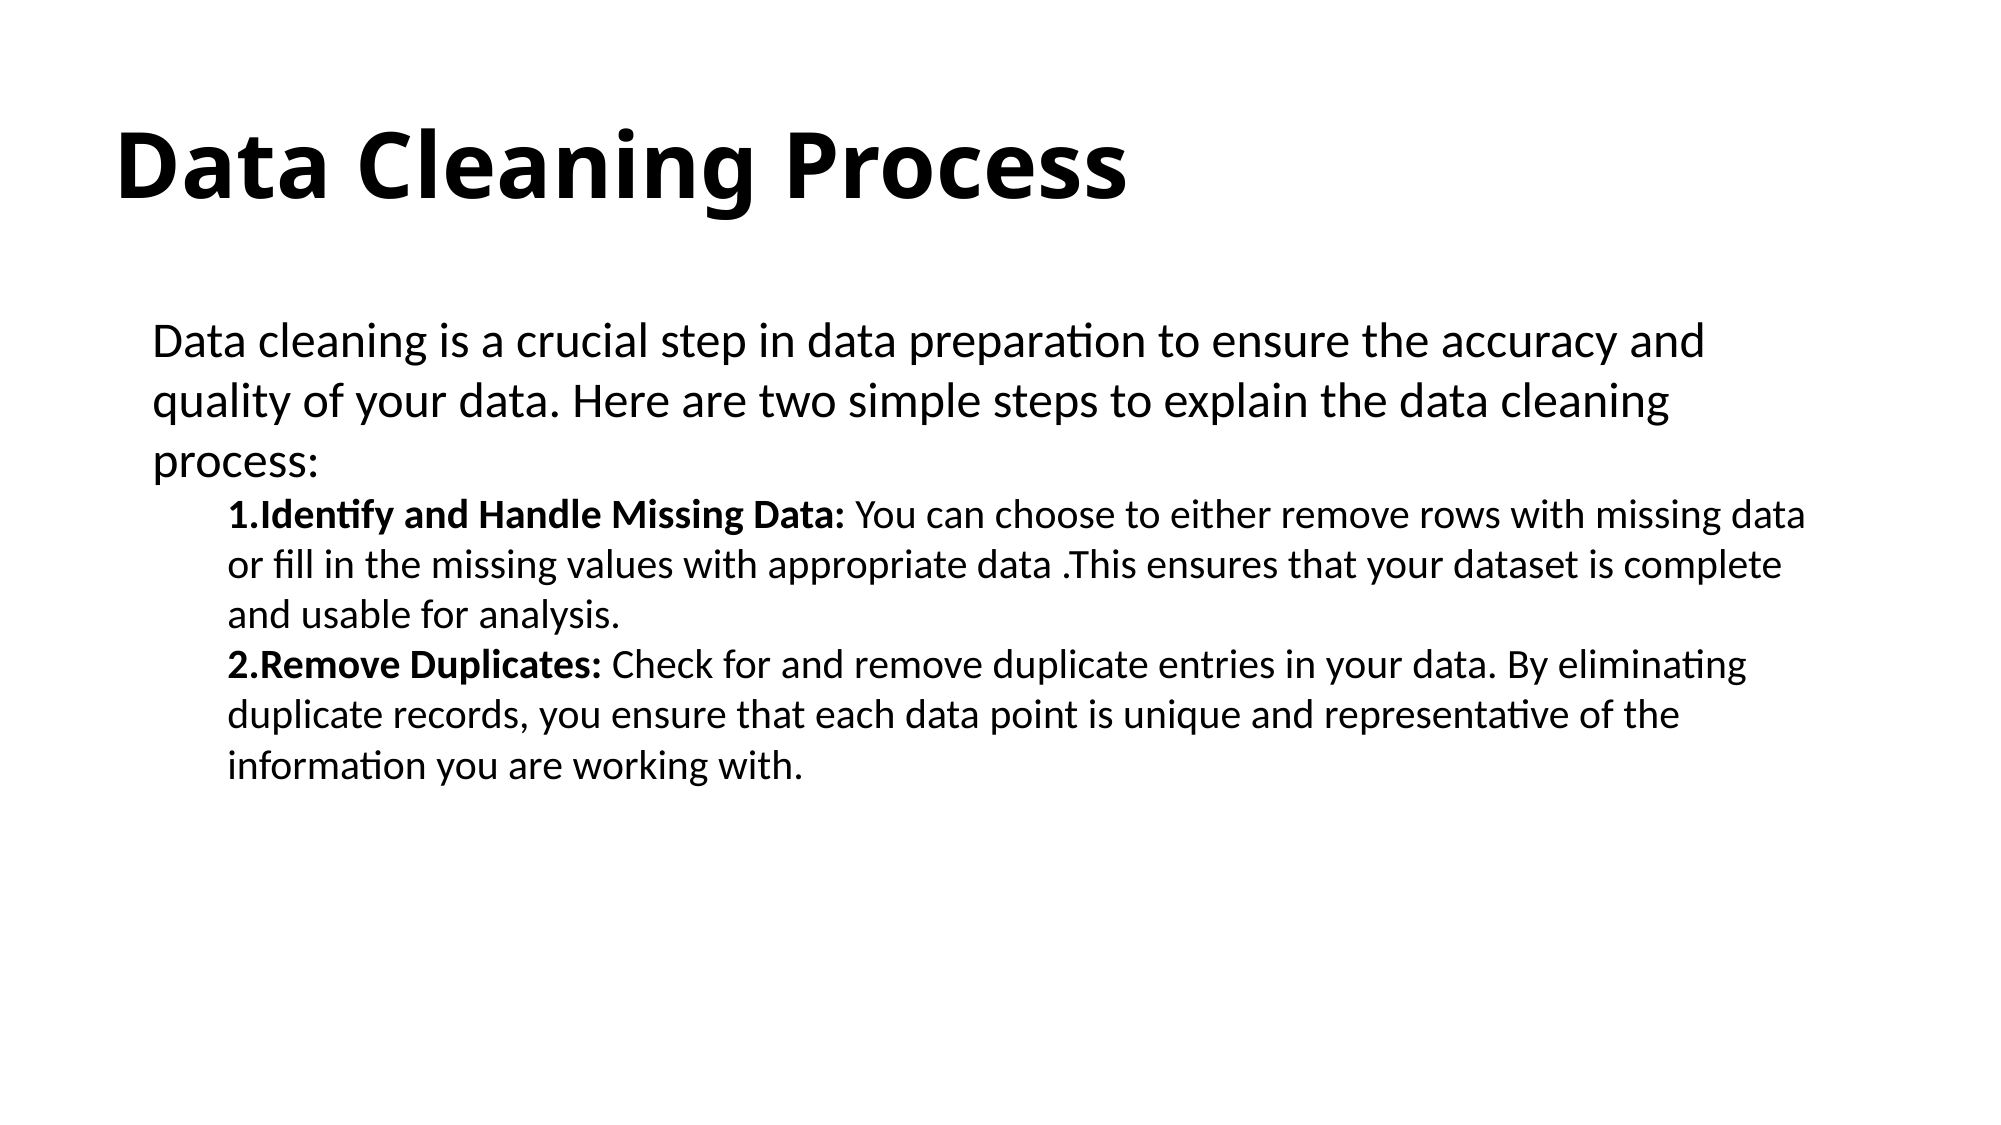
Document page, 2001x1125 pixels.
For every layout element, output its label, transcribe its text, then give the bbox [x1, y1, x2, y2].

list Data cleaning is a crucial step in data preparation to ensure the accuracy and quality of your data. Here are two simple steps to explain the data cleaning process: Identify and Handle Missing Data: You can choose to either remove rows with missing data or fill in the missing values with appropriate data .This ensures that your dataset is complete and usable for analysis. Remove Duplicates: Check for and remove duplicate entries in your data. By eliminating duplicate records, you ensure that each data point is unique and representative of the information you are working with. [137, 299, 1863, 1014]
title Data Cleaning Process [98, 59, 1824, 278]
